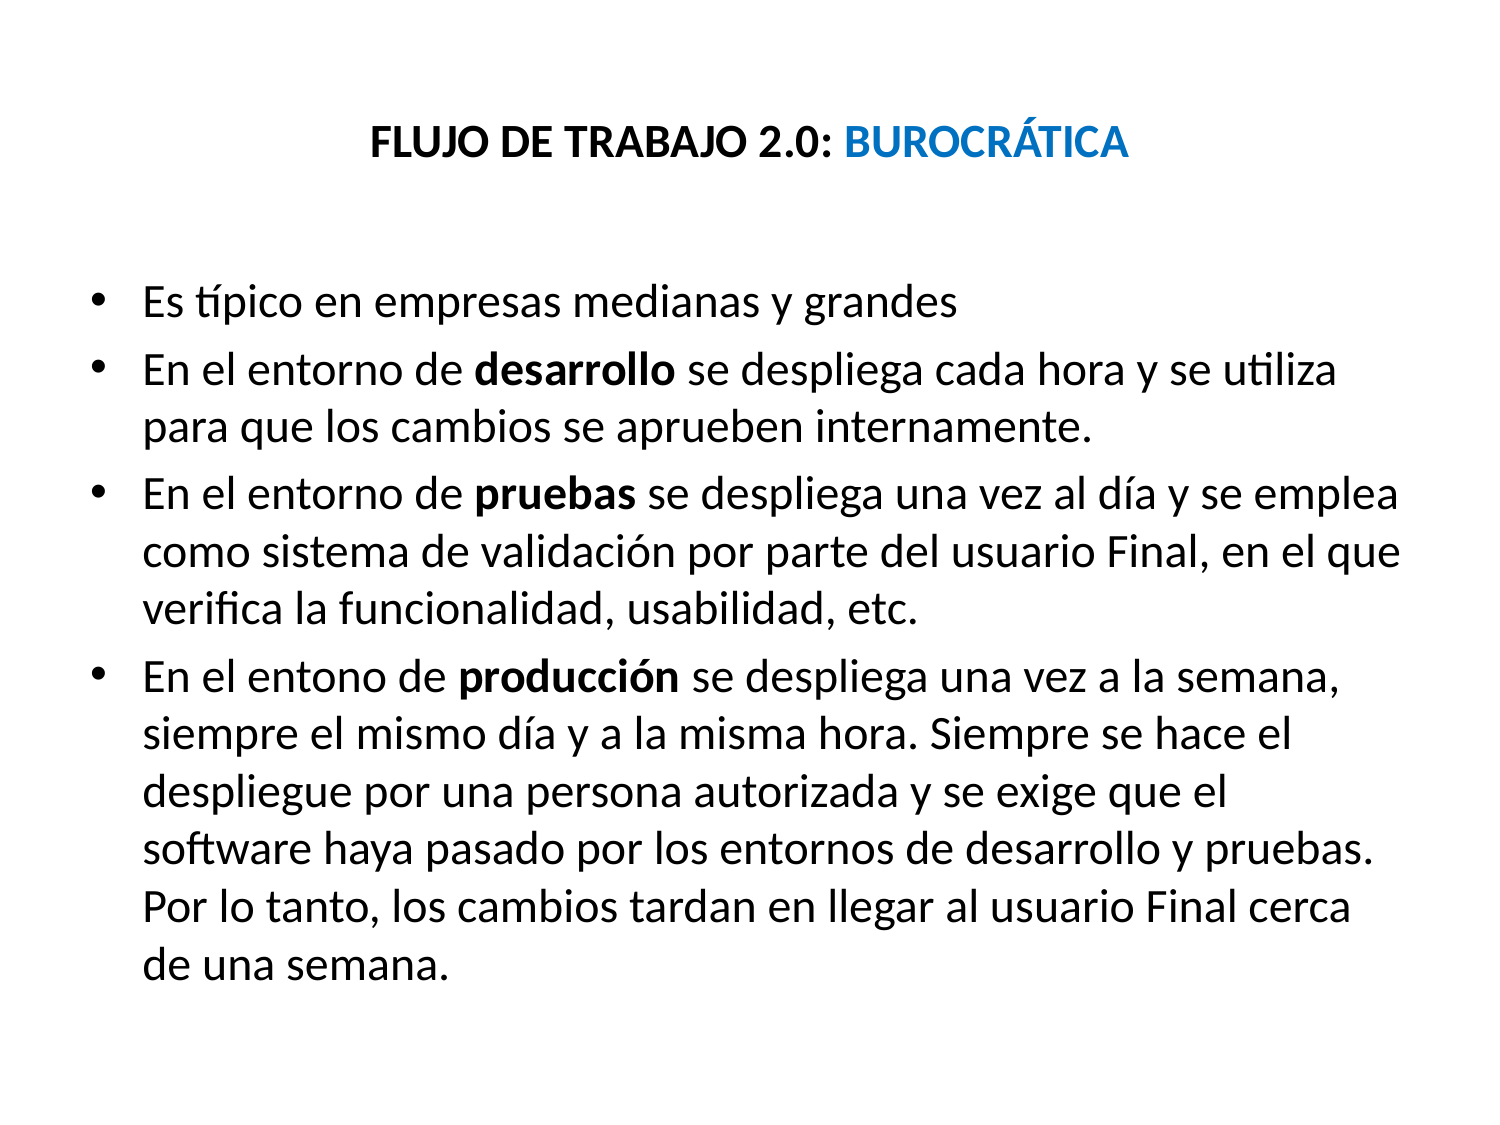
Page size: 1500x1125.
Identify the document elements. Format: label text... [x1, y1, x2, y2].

title FLUJO DE TRABAJO 2.0: BUROCRÁTICA [75, 45, 1425, 233]
list Es típico en empresas medianas y grandes En el entorno de desarrollo se despliega cada hora y se utiliza para que los cambios se aprueben internamente. En el entorno de pruebas se despliega una vez al día y se emplea como sistema de validación por parte del usuario Final, en el que verifica la funcionalidad, usabilidad, etc. En el entono de producción se despliega una vez a la semana, siempre el mismo día y a la misma hora. Siempre se hace el despliegue por una persona autorizada y se exige que el software haya pasado por los entornos de desarrollo y pruebas. Por lo tanto, los cambios tardan en llegar al usuario Final cerca de una semana. [75, 262, 1425, 1005]
